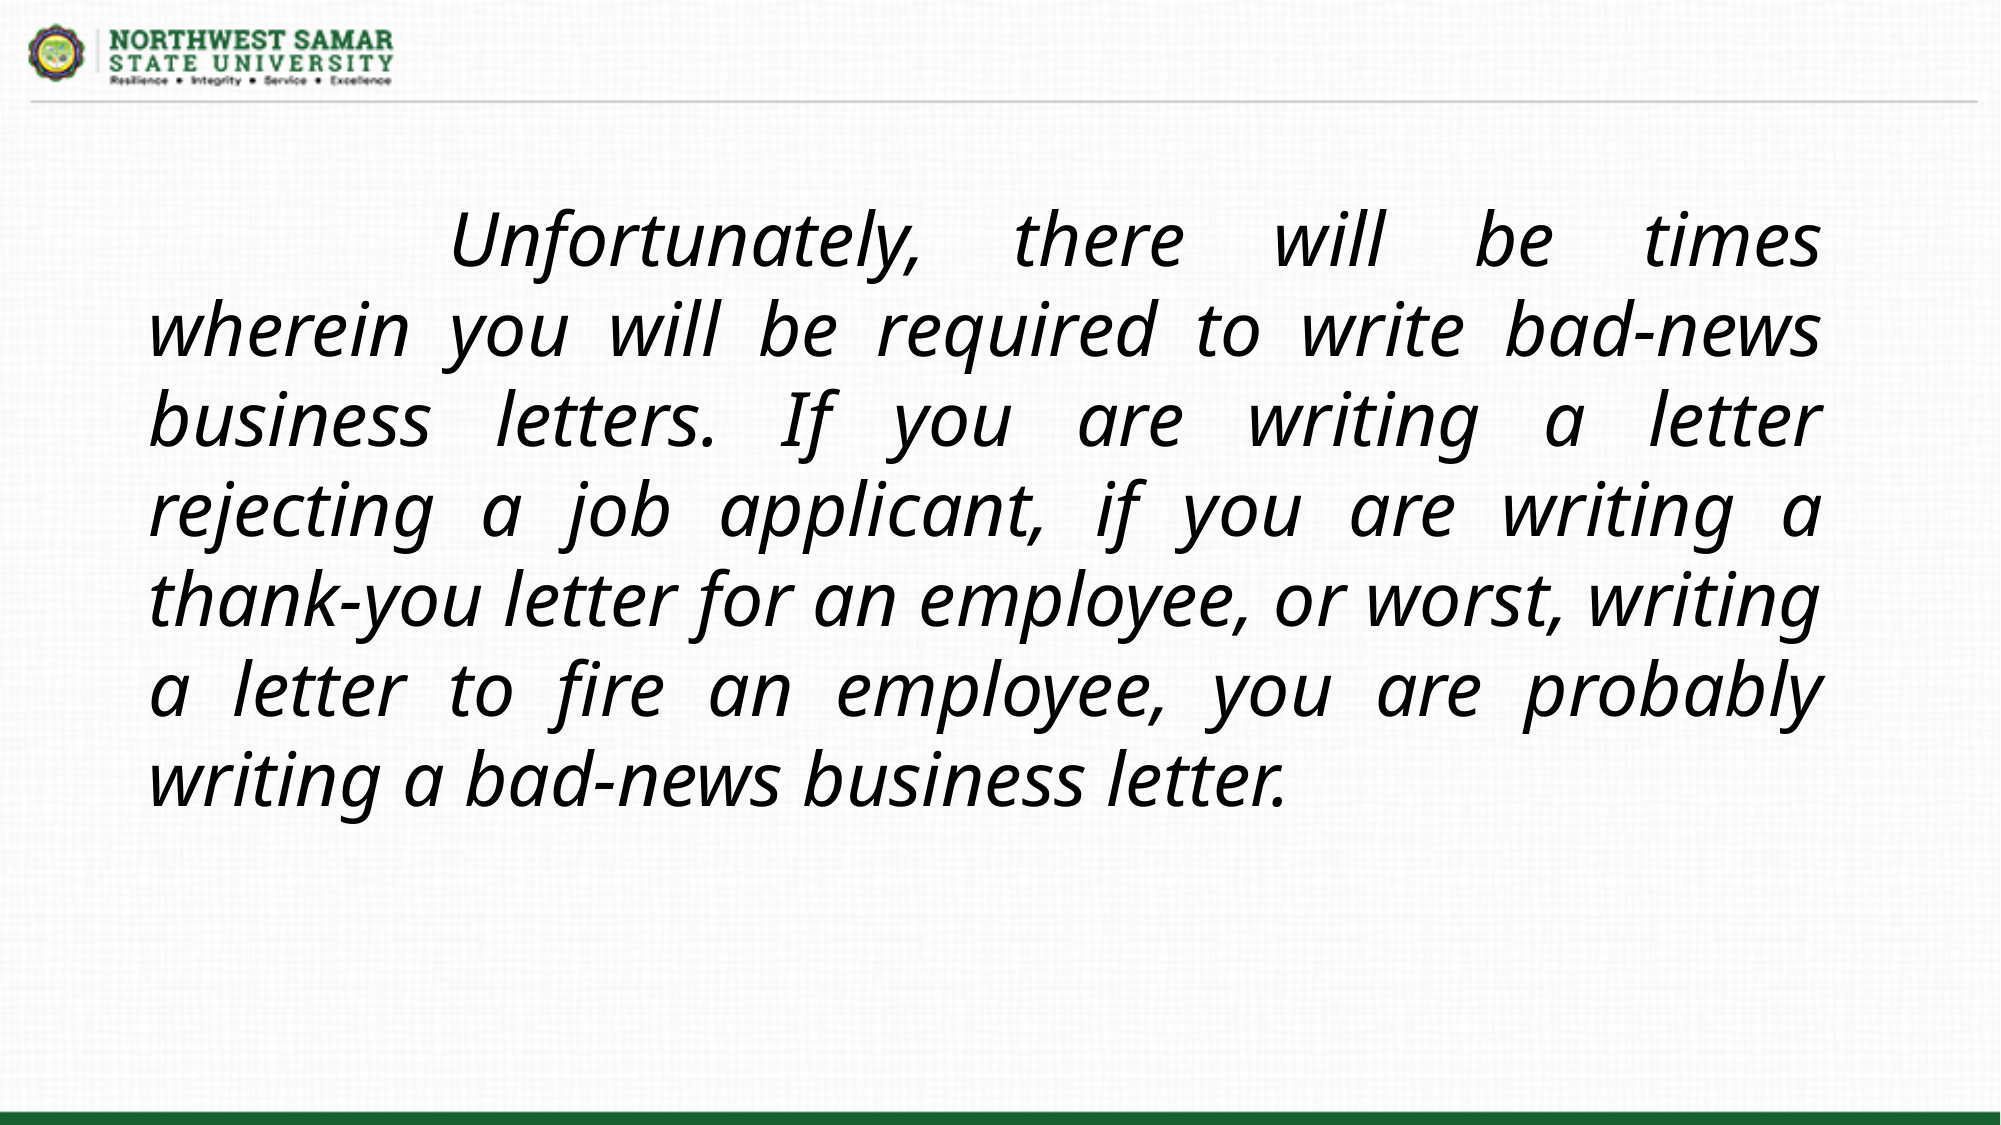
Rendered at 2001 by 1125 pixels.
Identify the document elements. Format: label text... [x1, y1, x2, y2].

picture [0, 0, 2001, 1125]
text_box Unfortunately, there will be times wherein you will be required to write bad-news business letters. If you are writing a letter rejecting a job applicant, if you are writing a thank-you letter for an employee, or worst, writing a letter to fire an employee, you are probably writing a bad-news business letter. [58, 184, 1840, 829]
